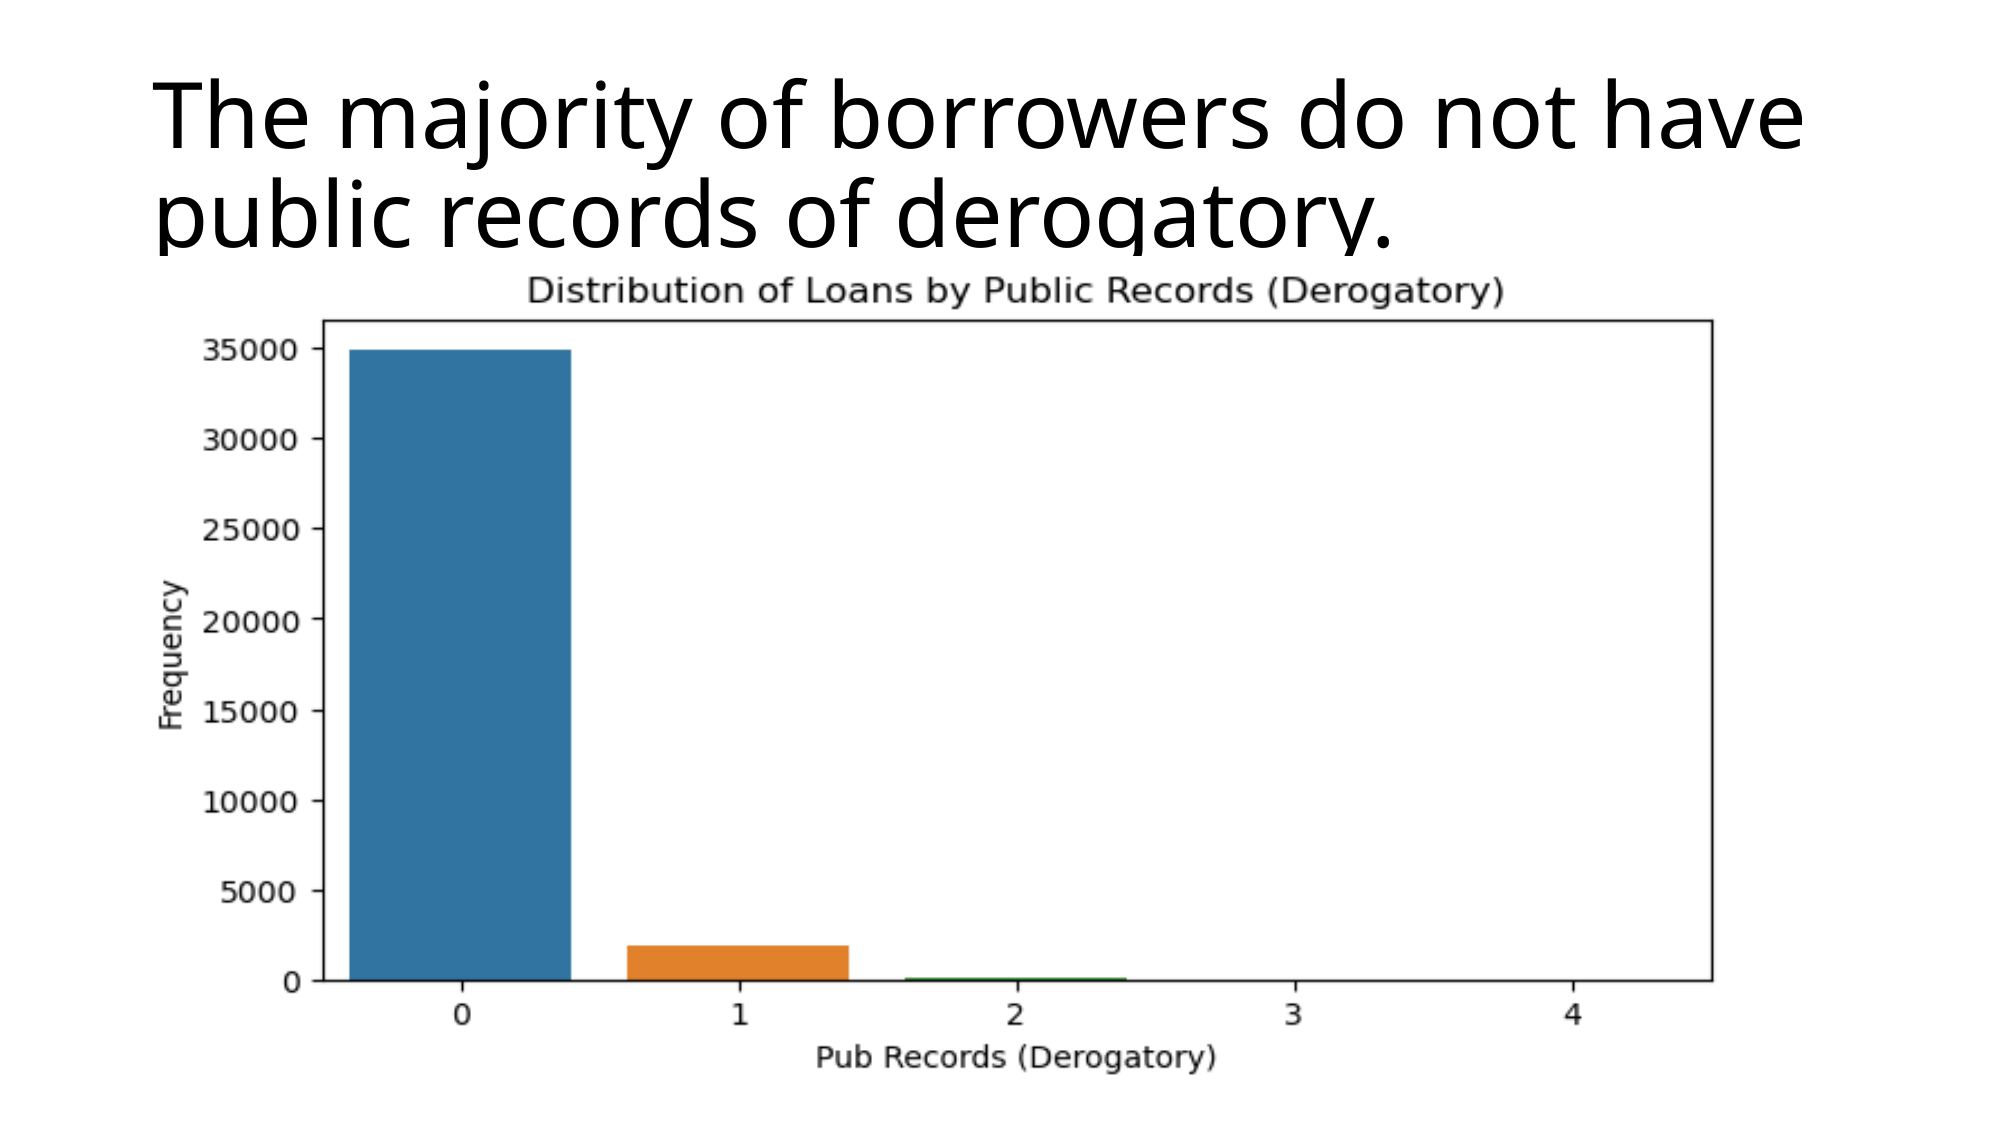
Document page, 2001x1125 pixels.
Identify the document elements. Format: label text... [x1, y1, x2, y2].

picture [135, 256, 1732, 1094]
title The majority of borrowers do not have public records of derogatory. [137, 59, 1863, 278]
